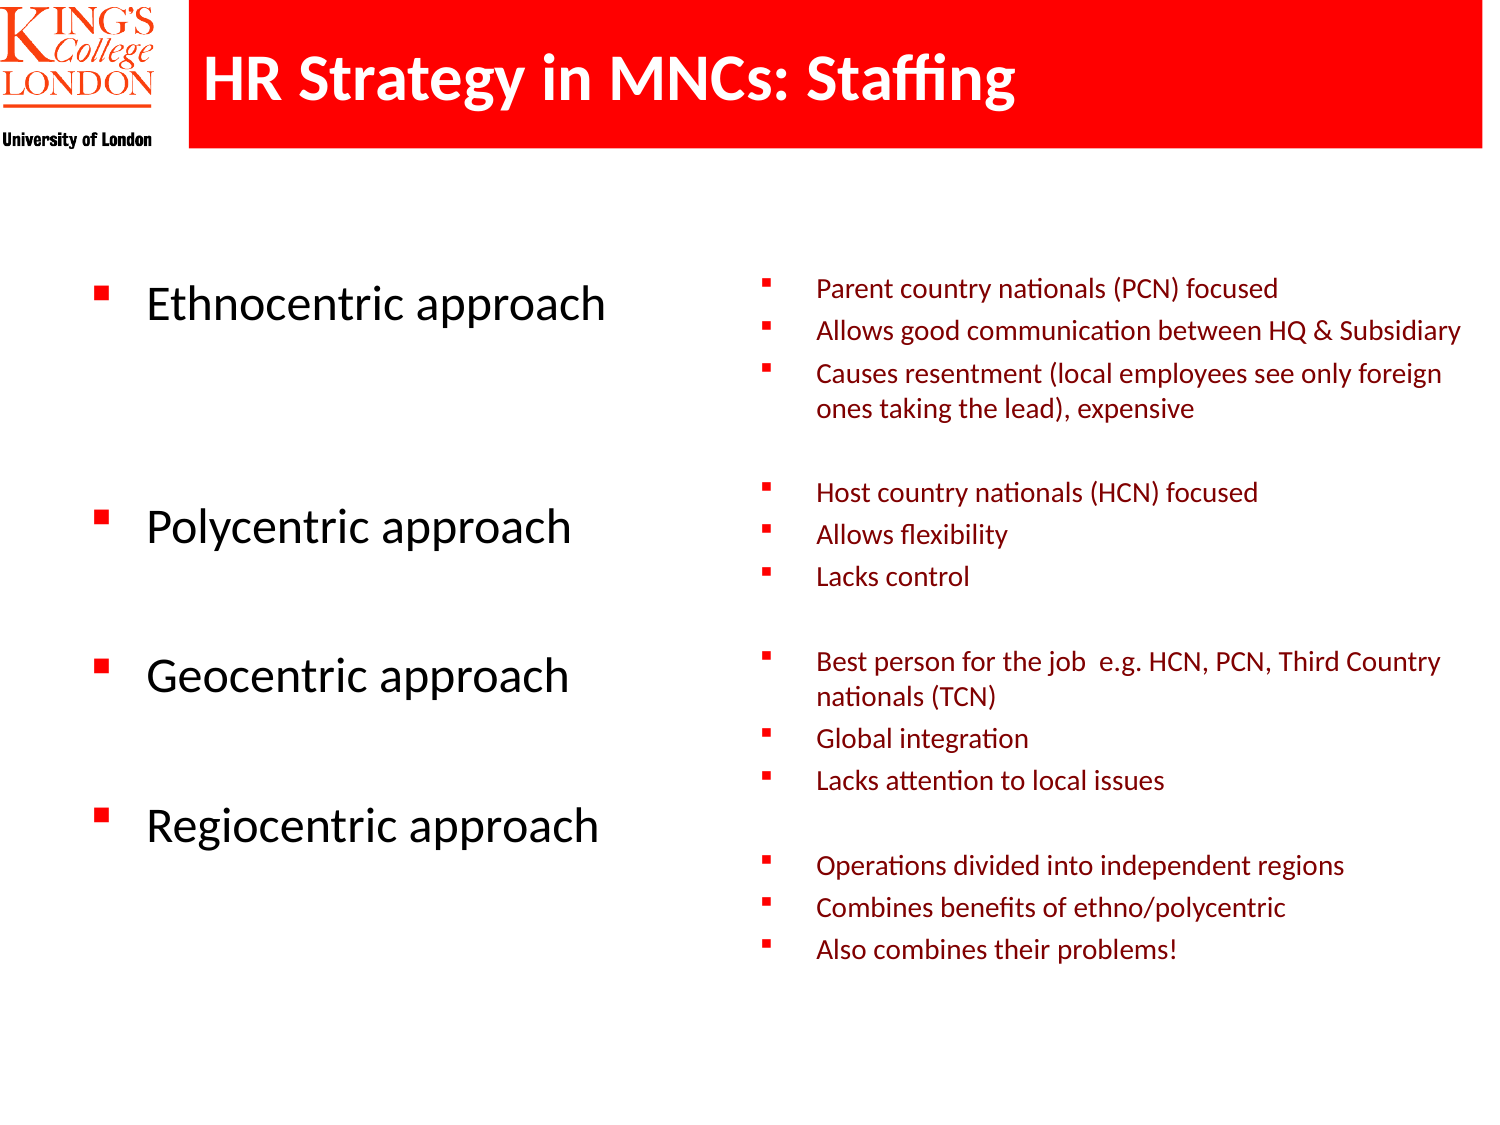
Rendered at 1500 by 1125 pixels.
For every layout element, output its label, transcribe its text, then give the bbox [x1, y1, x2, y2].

list Parent country nationals (PCN) focused Allows good communication between HQ & Subsidiary Causes resentment (local employees see only foreign ones taking the lead), expensive Host country nationals (HCN) focused Allows flexibility Lacks control Best person for the job e.g. HCN, PCN, Third Country nationals (TCN) Global integration Lacks attention to local issues Operations divided into independent regions Combines benefits of ethno/polycentric Also combines their problems! [744, 261, 1478, 1016]
list Ethnocentric approach Polycentric approach Geocentric approach Regiocentric approach [75, 262, 738, 1019]
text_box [0, 0, 1483, 149]
